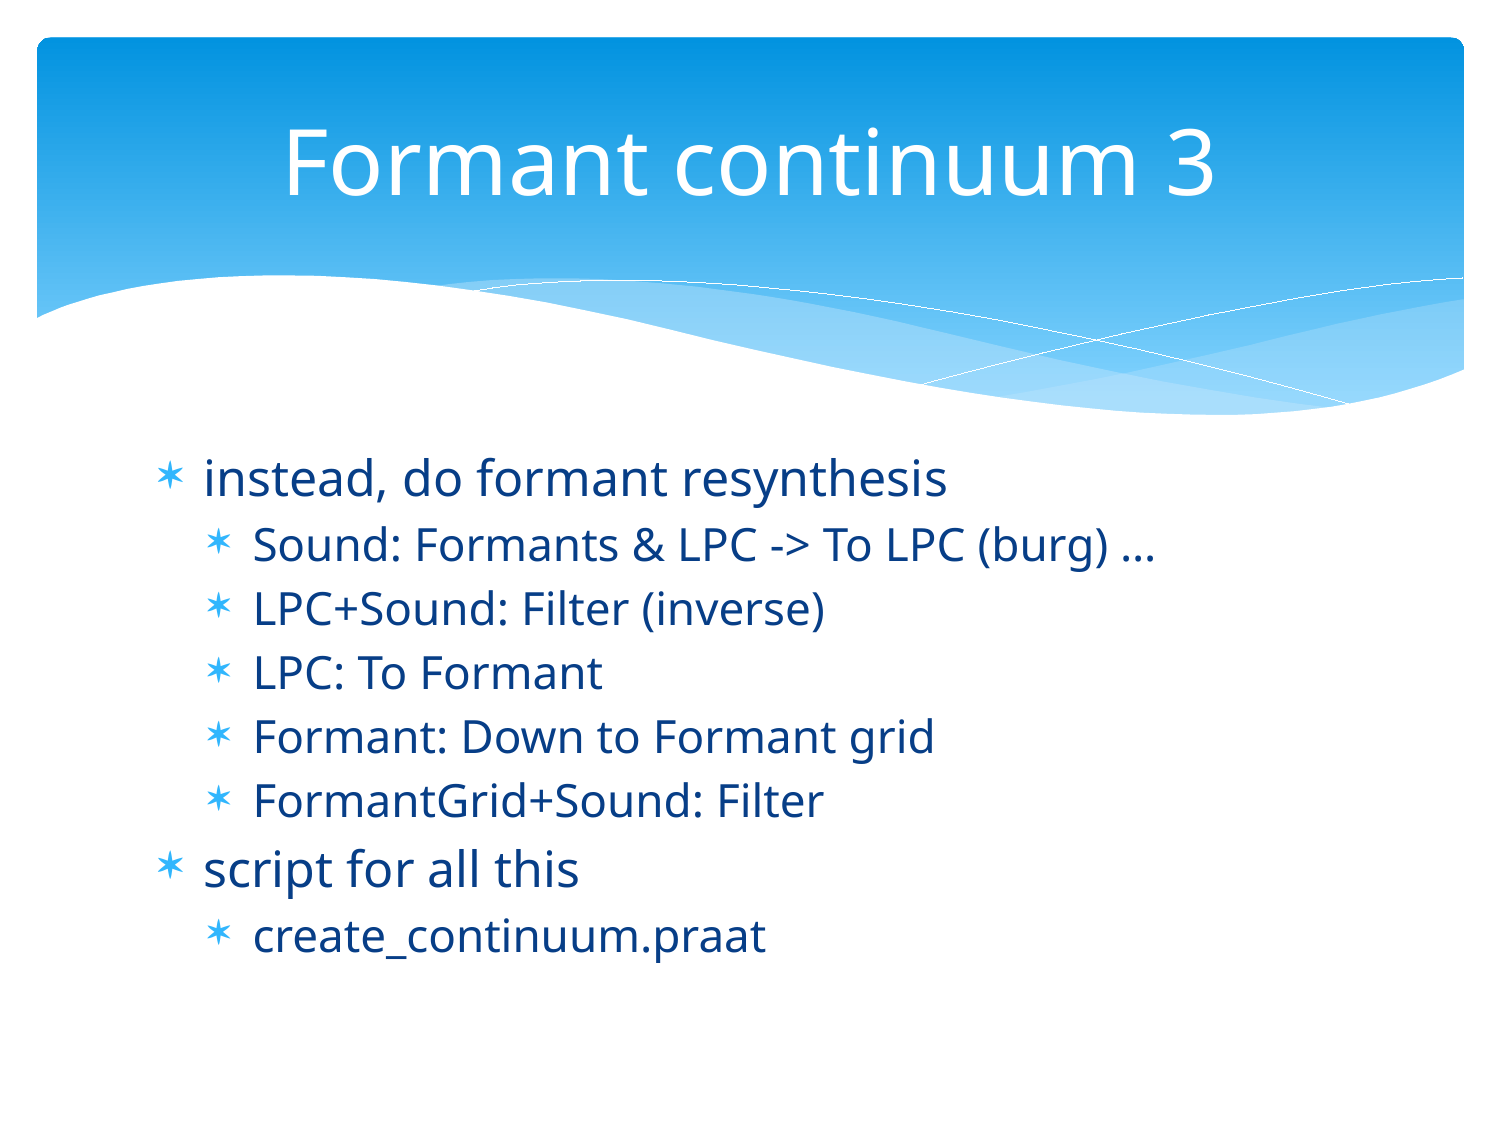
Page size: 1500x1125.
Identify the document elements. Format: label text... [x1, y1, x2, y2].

title Formant continuum 3 [75, 55, 1425, 261]
list instead, do formant resynthesis Sound: Formants & LPC -> To LPC (burg) … LPC+Sound: Filter (inverse) LPC: To Formant Formant: Down to Formant grid FormantGrid+Sound: Filter script for all this create_continuum.praat [143, 438, 1359, 1005]
